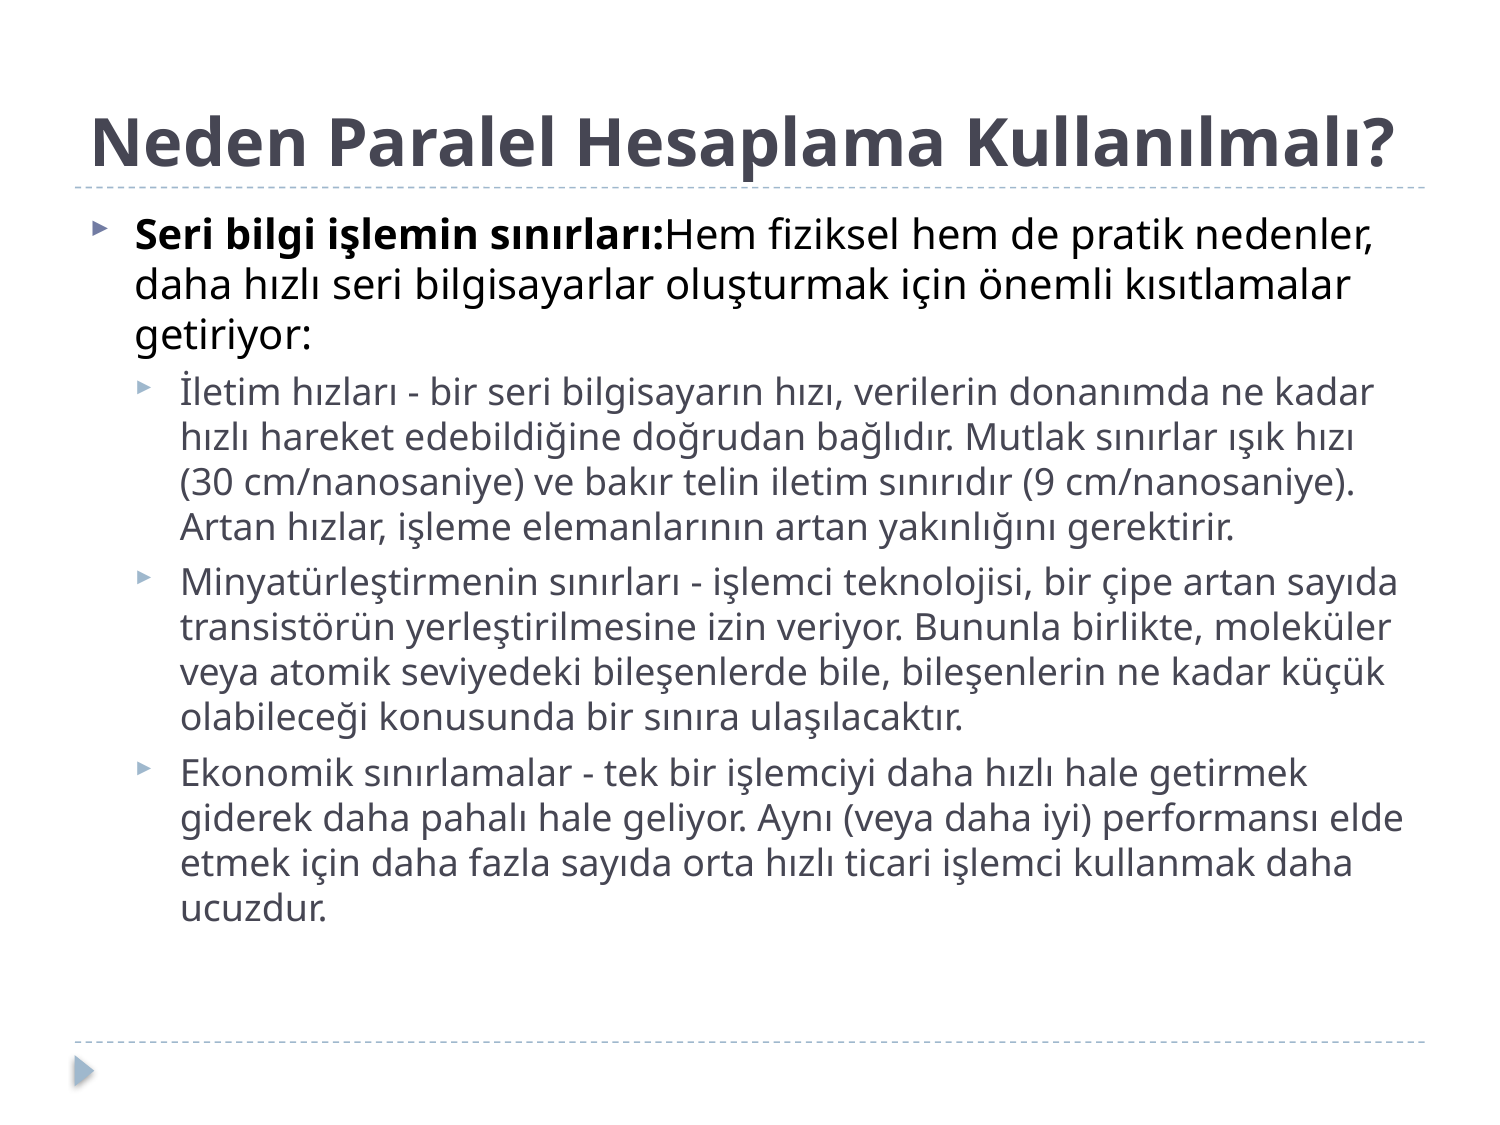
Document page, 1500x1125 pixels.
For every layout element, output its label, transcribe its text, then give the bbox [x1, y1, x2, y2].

list Seri bilgi işlemin sınırları:Hem fiziksel hem de pratik nedenler, daha hızlı seri bilgisayarlar oluşturmak için önemli kısıtlamalar getiriyor: İletim hızları - bir seri bilgisayarın hızı, verilerin donanımda ne kadar hızlı hareket edebildiğine doğrudan bağlıdır. Mutlak sınırlar ışık hızı (30 cm/nanosaniye) ve bakır telin iletim sınırıdır (9 cm/nanosaniye). Artan hızlar, işleme elemanlarının artan yakınlığını gerektirir. Minyatürleştirmenin sınırları - işlemci teknolojisi, bir çipe artan sayıda transistörün yerleştirilmesine izin veriyor. Bununla birlikte, moleküler veya atomik seviyedeki bileşenlerde bile, bileşenlerin ne kadar küçük olabileceği konusunda bir sınıra ulaşılacaktır. Ekonomik sınırlamalar - tek bir işlemciyi daha hızlı hale getirmek giderek daha pahalı hale geliyor. Aynı (veya daha iyi) performansı elde etmek için daha fazla sayıda orta hızlı ticari işlemci kullanmak daha ucuzdur. [75, 200, 1425, 1010]
title Neden Paralel Hesaplama Kullanılmalı? [75, 24, 1425, 188]
